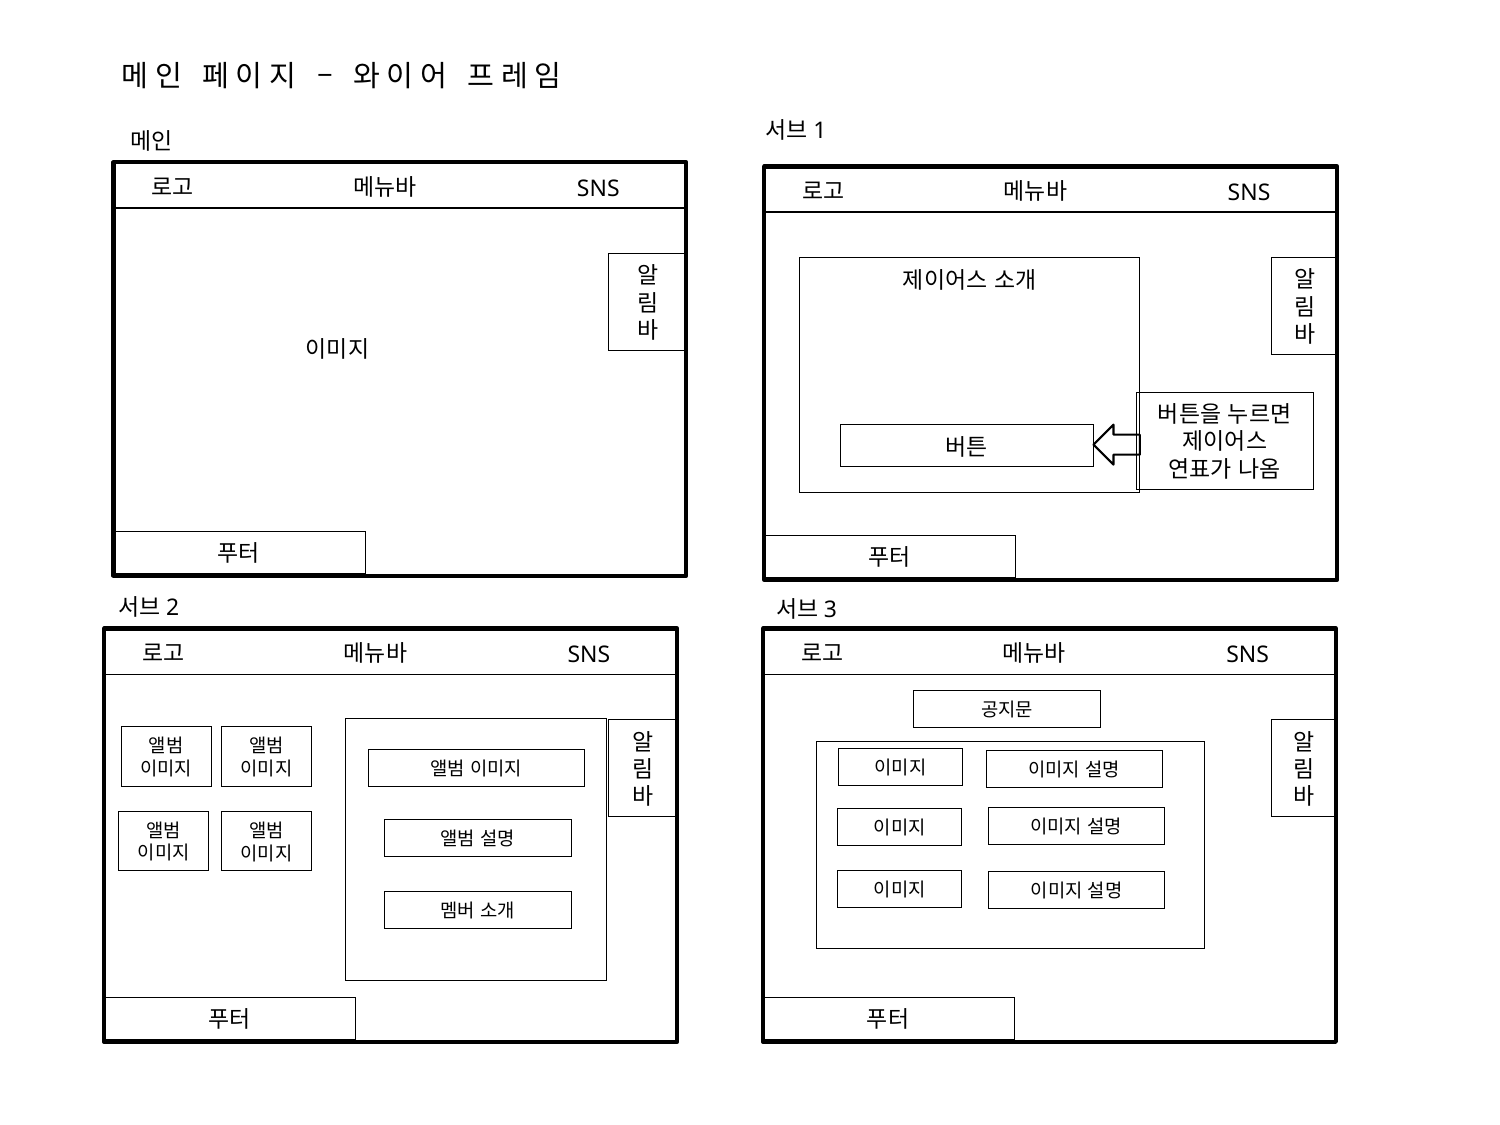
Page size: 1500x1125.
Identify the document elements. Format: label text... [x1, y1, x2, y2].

text_box [762, 164, 1339, 582]
text_box 앨범 이미지 [118, 811, 209, 871]
text_box 알 림 바 [608, 719, 679, 817]
text_box [102, 626, 679, 1044]
text_box 로고 [136, 165, 209, 207]
text_box 이미지 [211, 327, 464, 370]
text_box 이미지 설명 [986, 750, 1163, 788]
text_box 앨범 이미지 [121, 726, 212, 787]
text_box 이미지 [838, 748, 963, 786]
text_box SNS [502, 631, 676, 673]
text_box [111, 160, 688, 578]
text_box 서브3 [761, 587, 852, 630]
text_box 메뉴바 [909, 168, 1163, 211]
text_box 앨범 설명 [384, 819, 572, 857]
text_box 이미지 [837, 808, 962, 846]
text_box 제이어스 소개 [799, 257, 1140, 493]
text_box 메뉴바 [908, 630, 1161, 673]
text_box 푸터 [761, 997, 1015, 1040]
text_box 알 림 바 [1271, 257, 1339, 355]
text_box 알 림 바 [1271, 719, 1338, 817]
title 메인 페이지 – 와이어 프레임 [75, 45, 609, 105]
text_box SNS [511, 165, 686, 207]
text_box 앨범 이미지 [221, 726, 312, 787]
text_box 버튼 [840, 424, 1094, 467]
text_box 공지문 [913, 690, 1101, 728]
text_box 메뉴바 [249, 630, 503, 673]
text_box 로고 [787, 169, 860, 211]
text_box 메뉴바 [258, 164, 512, 207]
text_box [816, 741, 1205, 949]
text_box 서브1 [750, 107, 842, 151]
text_box 로고 [127, 631, 200, 673]
text_box [1091, 422, 1142, 467]
text_box 메인 [115, 119, 188, 162]
text_box SNS [1162, 169, 1336, 211]
text_box 푸터 [112, 531, 366, 574]
text_box 서브2 [103, 585, 195, 628]
text_box 이미지 설명 [988, 871, 1165, 909]
text_box 이미지 설명 [988, 807, 1165, 845]
text_box 로고 [786, 631, 859, 673]
text_box 버튼을 누르면 제이어스 연표가 나옴 [1136, 392, 1314, 490]
text_box 푸터 [102, 997, 356, 1040]
text_box 알 림 바 [608, 253, 688, 351]
text_box 이미지 [837, 870, 962, 908]
text_box [761, 626, 1338, 1044]
text_box SNS [1160, 631, 1335, 673]
text_box 앨범 이미지 [221, 811, 312, 871]
text_box [345, 718, 607, 981]
text_box 멤버 소개 [384, 891, 572, 929]
text_box 푸터 [762, 535, 1016, 578]
